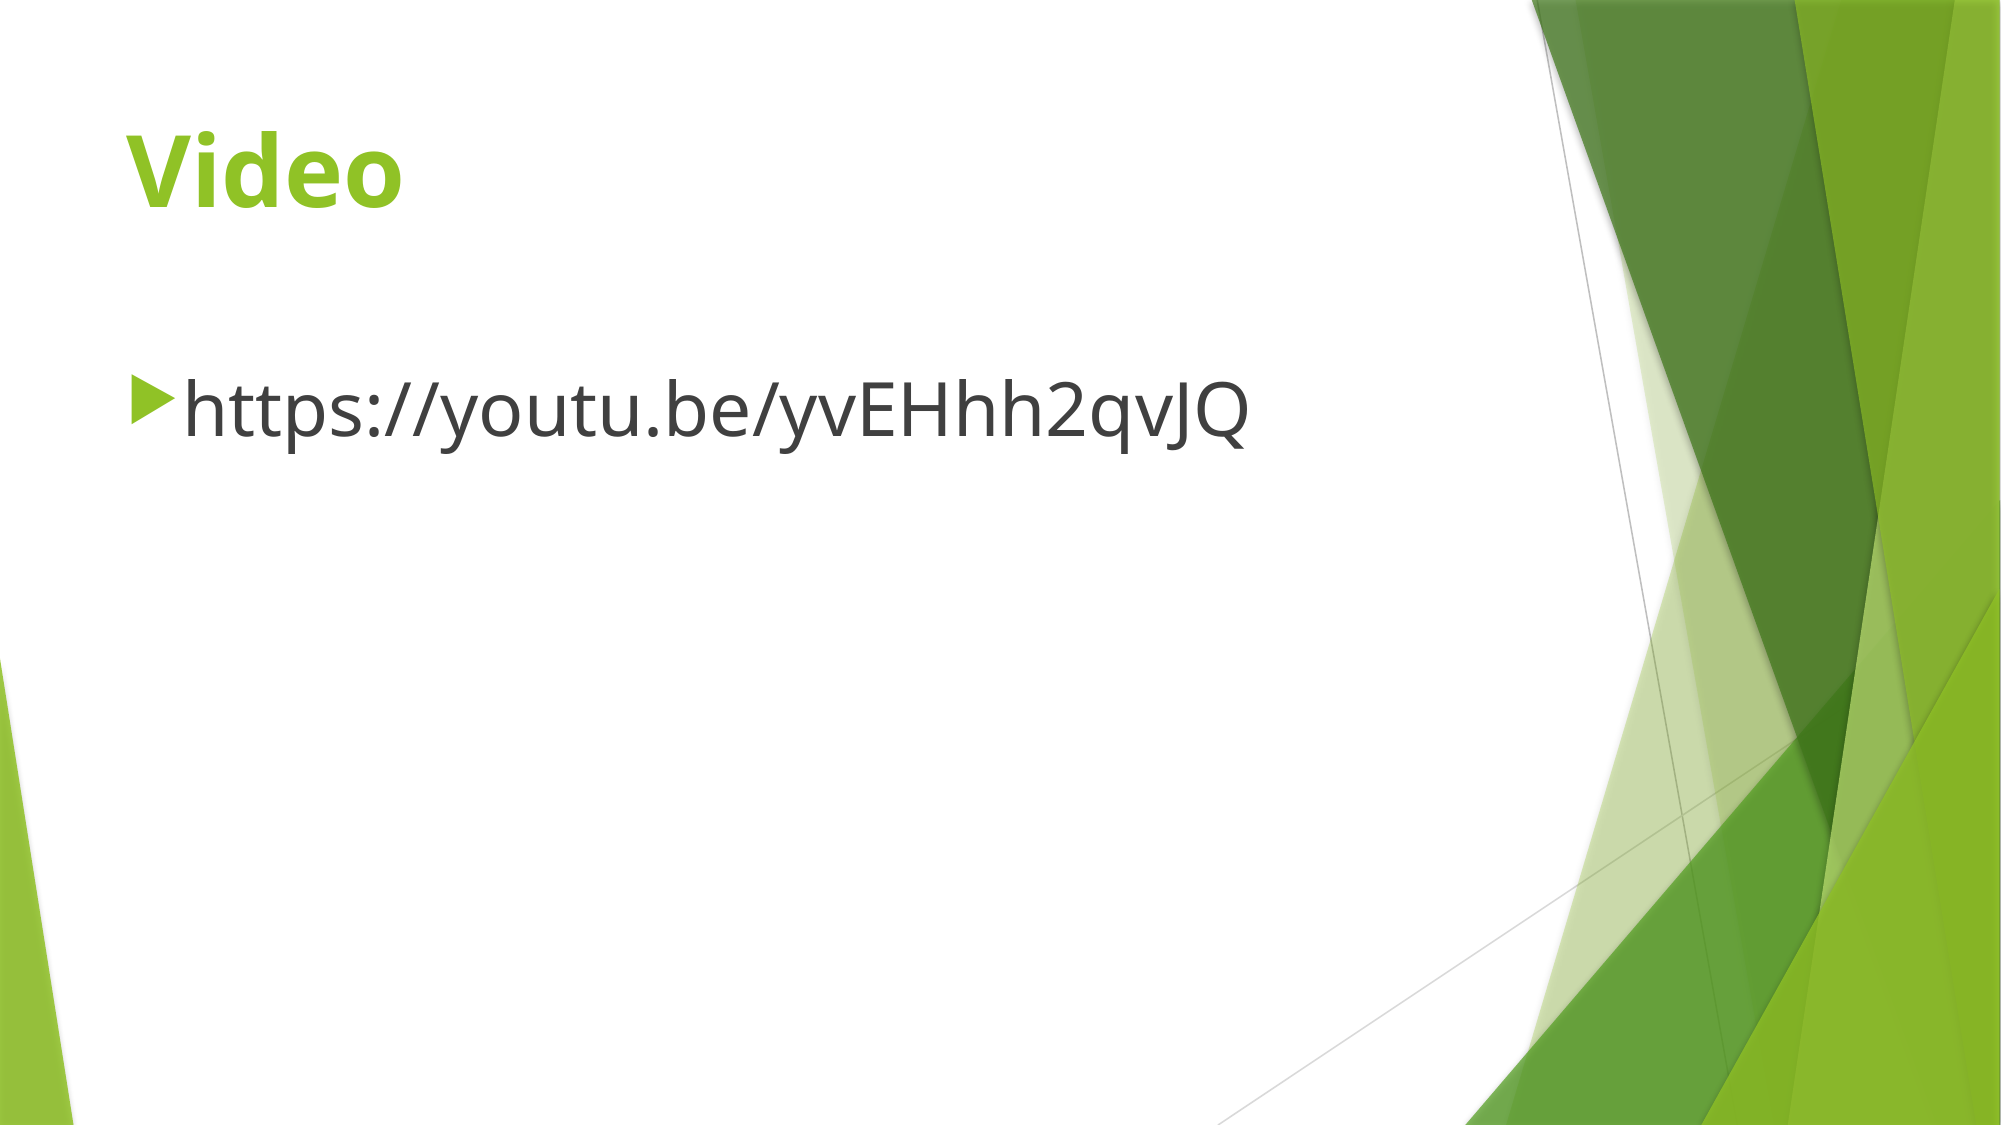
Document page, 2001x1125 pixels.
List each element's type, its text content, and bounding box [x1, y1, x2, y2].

list https://youtu.be/yvEHhh2qvJQ [111, 354, 1522, 992]
title Video [111, 99, 1522, 317]
